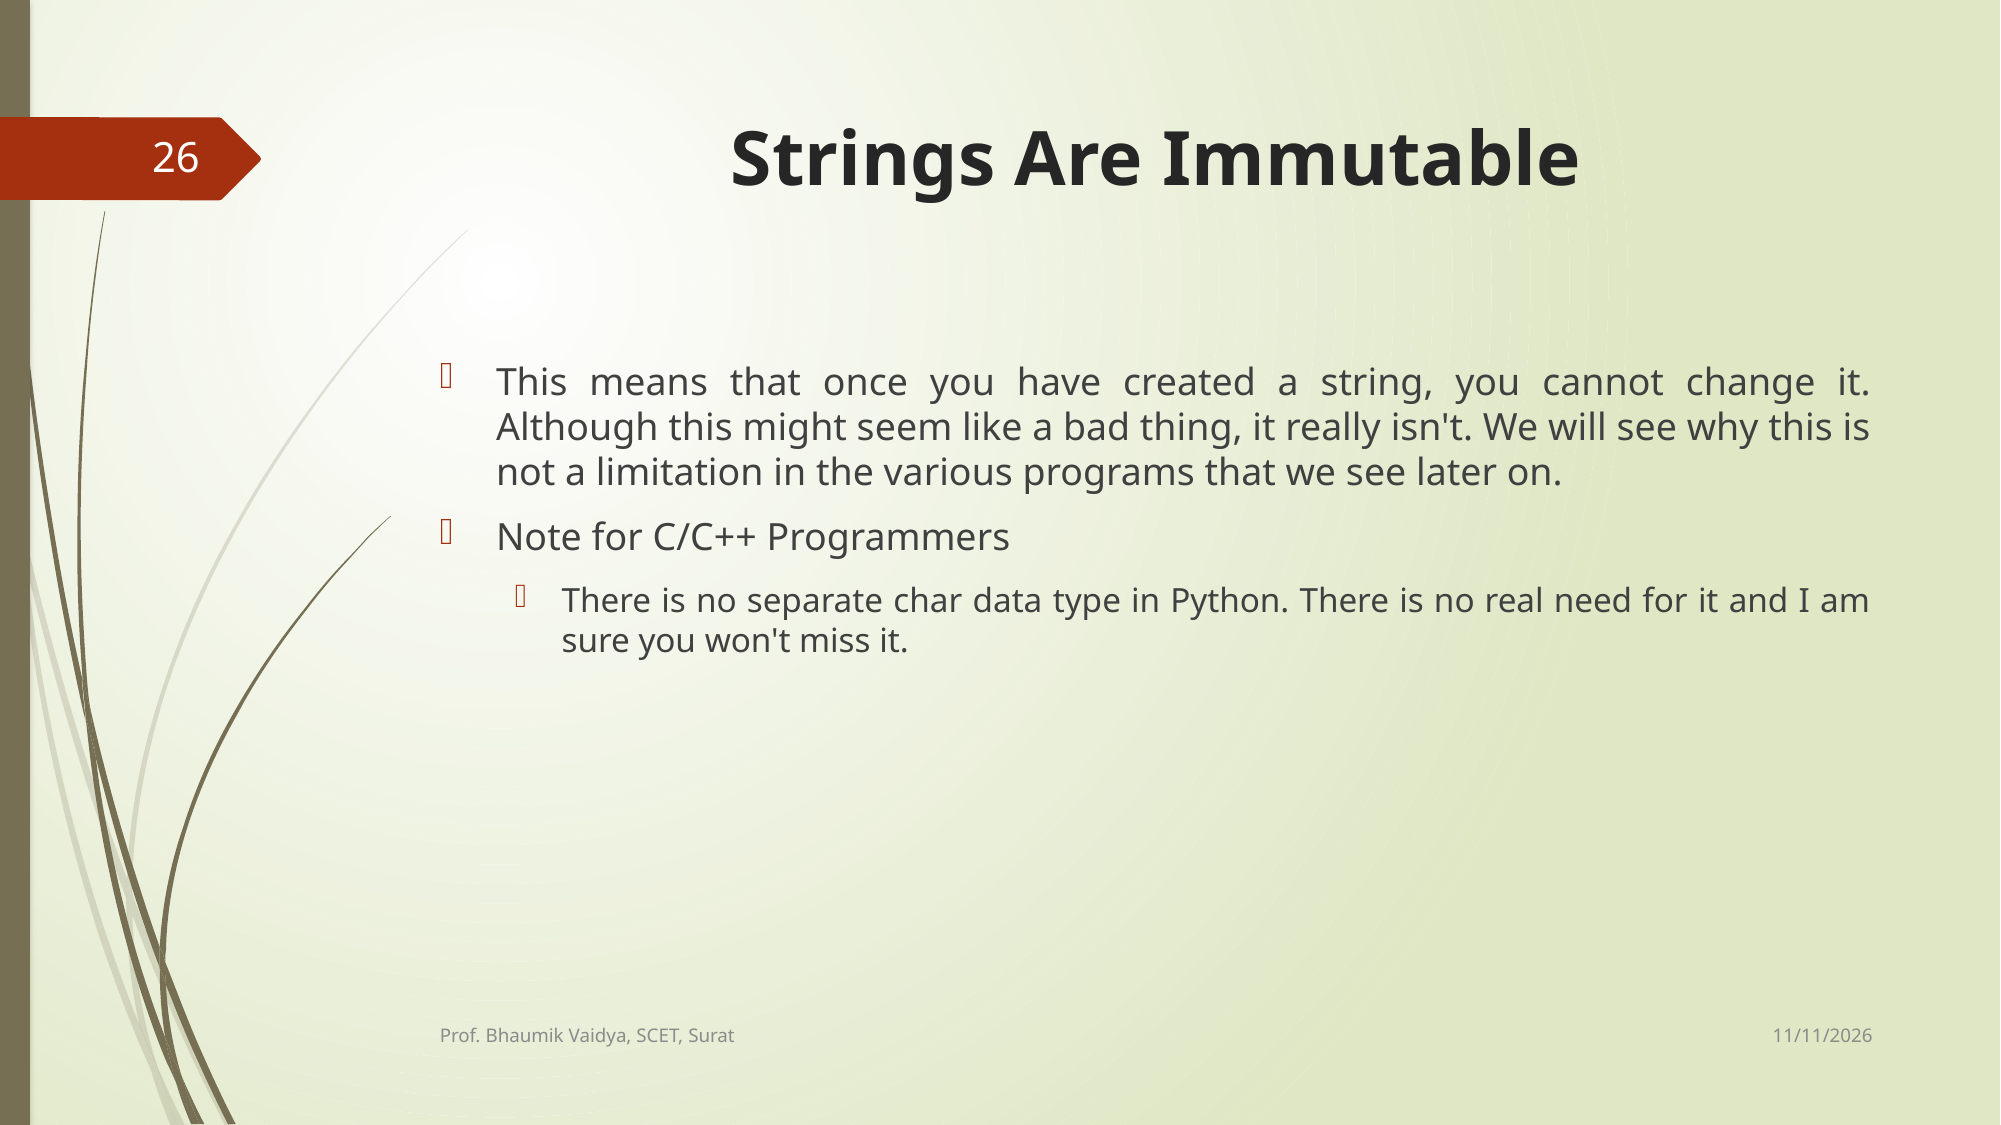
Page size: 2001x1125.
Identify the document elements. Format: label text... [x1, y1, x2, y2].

title Strings Are Immutable [425, 102, 1888, 313]
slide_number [1699, 1005, 1888, 1067]
list This means that once you have created a string, you cannot change it. Although this might seem like a bad thing, it really isn't. We will see why this is not a limitation in the various programs that we see later on. Note for C/C++ Programmers There is no separate char data type in Python. There is no real need for it and I am sure you won't miss it. [424, 350, 1888, 970]
footer Prof. Bhaumik Vaidya, SCET, Surat [424, 1006, 1675, 1067]
slide_number 26 [87, 129, 216, 190]
